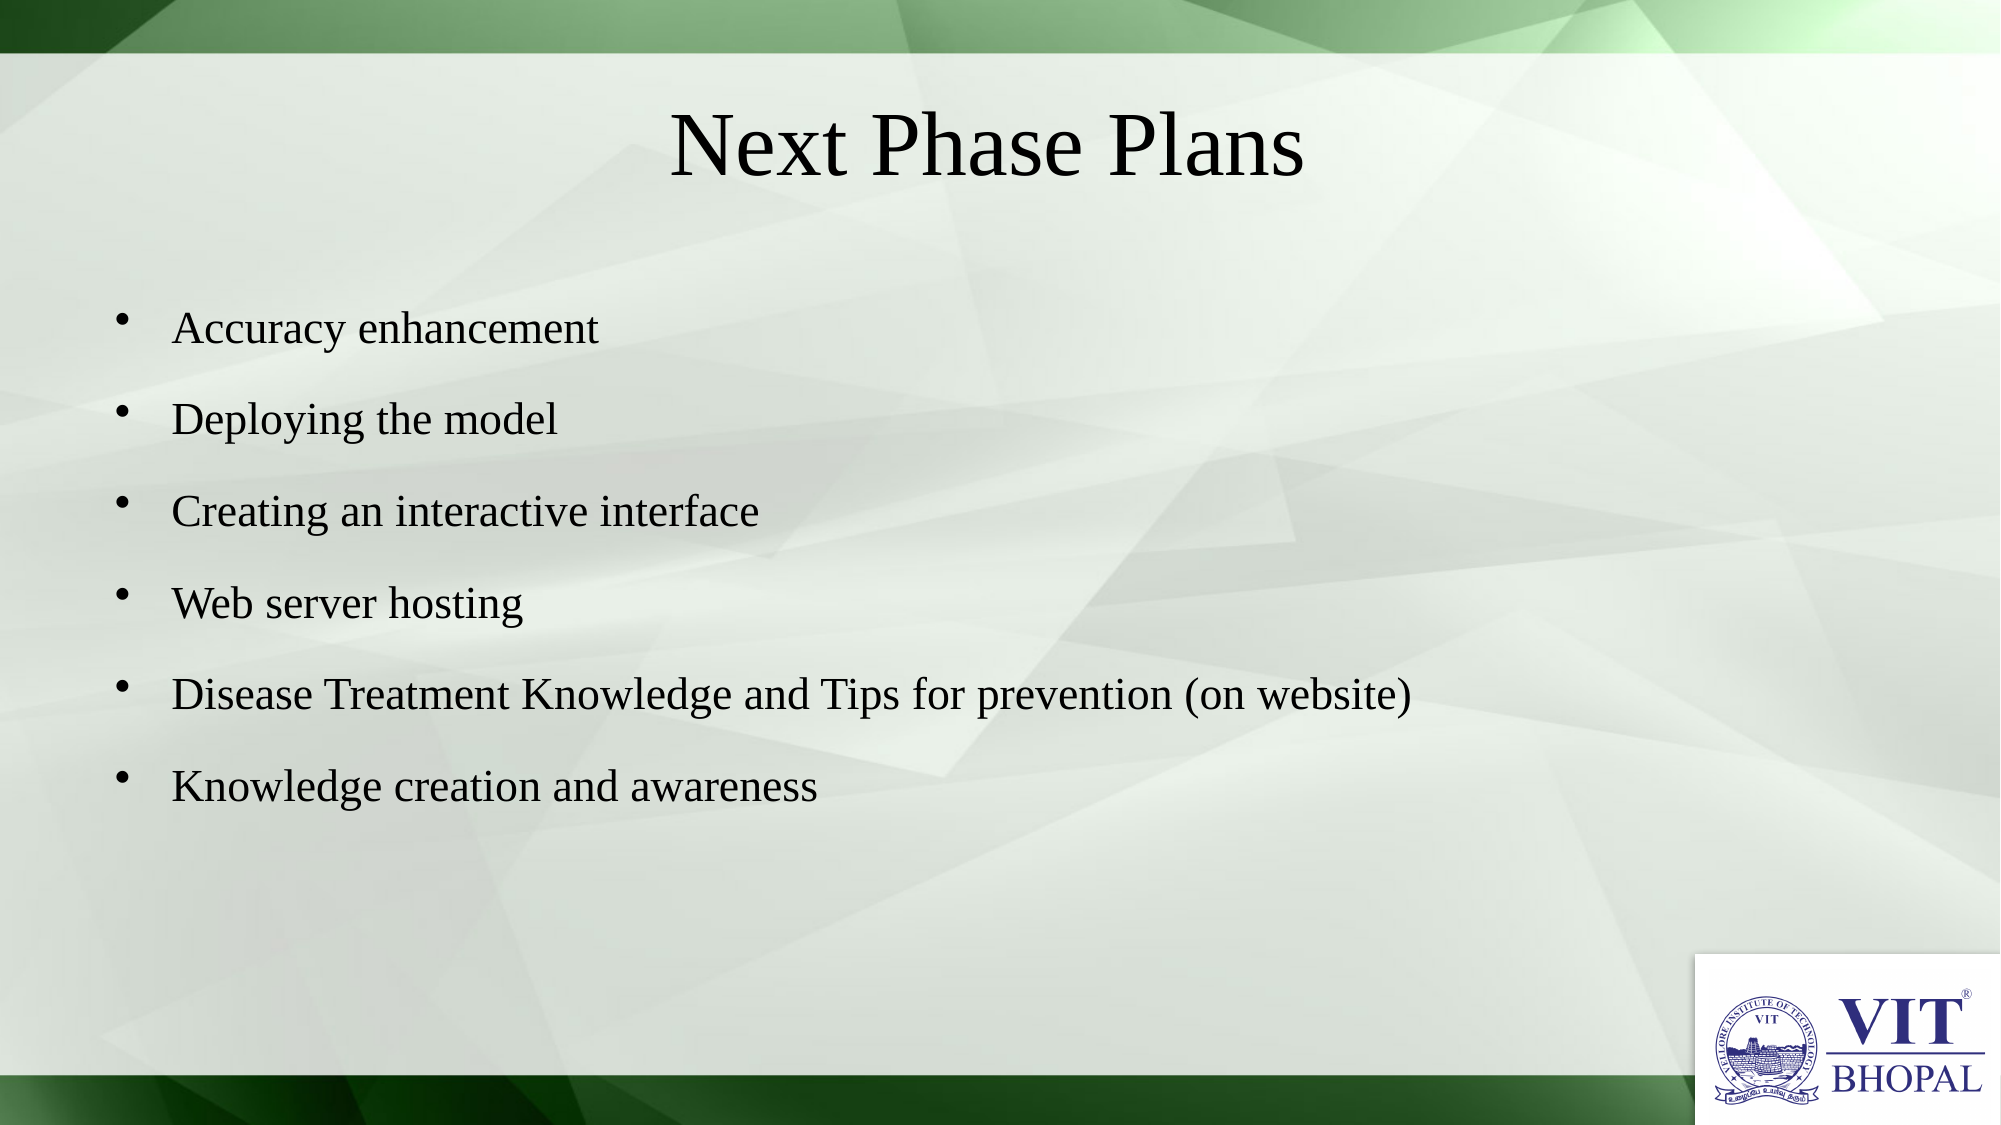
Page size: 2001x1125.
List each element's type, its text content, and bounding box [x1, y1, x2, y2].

title Next Phase Plans [99, 44, 1901, 233]
list Accuracy enhancement Deploying the model Creating an interactive interface Web server hosting Disease Treatment Knowledge and Tips for prevention (on website) Knowledge creation and awareness [99, 262, 1901, 1006]
picture [1708, 968, 1992, 1125]
picture [0, 0, 2001, 1125]
